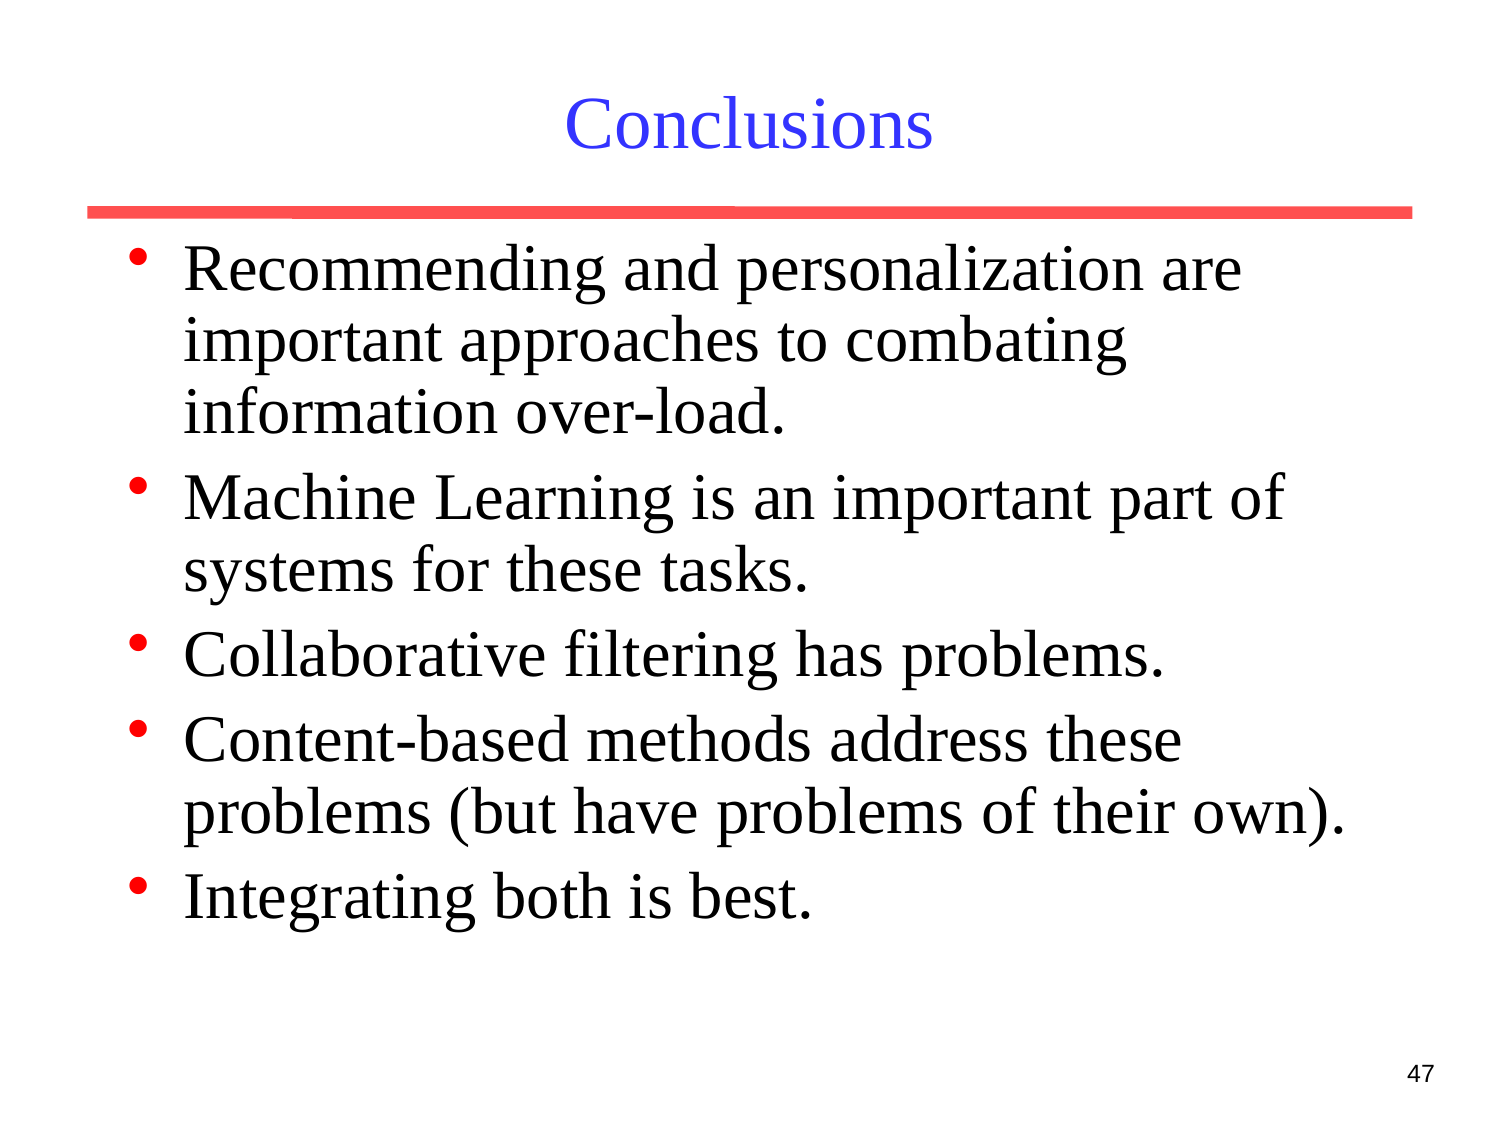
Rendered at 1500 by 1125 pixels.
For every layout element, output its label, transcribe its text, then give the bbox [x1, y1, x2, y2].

list Recommending and personalization are important approaches to combating information over-load. Machine Learning is an important part of systems for these tasks. Collaborative filtering has problems. Content-based methods address these problems (but have problems of their own). Integrating both is best. [112, 224, 1388, 994]
slide_number 47 [1137, 1049, 1451, 1125]
title Conclusions [112, 37, 1388, 200]
